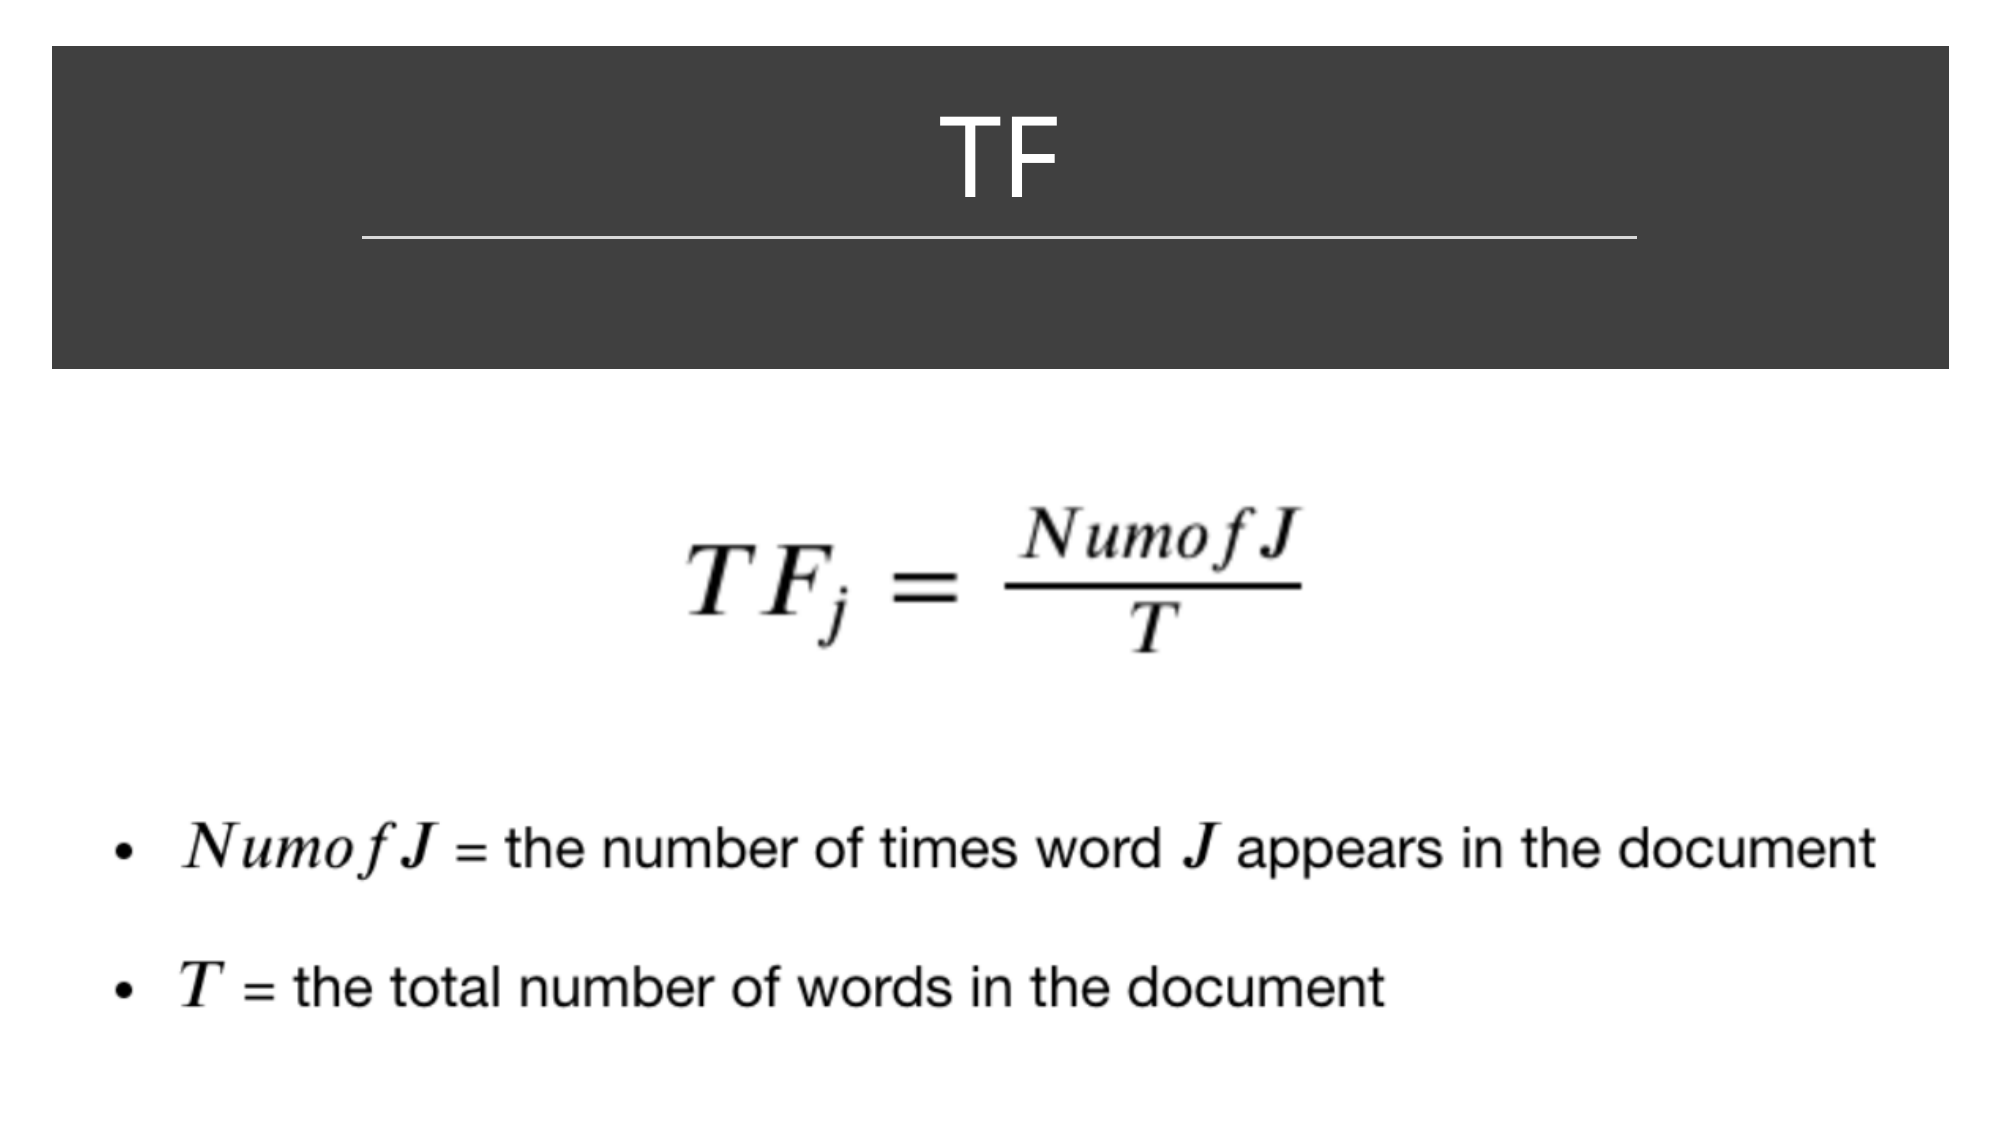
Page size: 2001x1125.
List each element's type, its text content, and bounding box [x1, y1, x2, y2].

picture [58, 411, 1933, 1068]
text_box [61, 55, 1939, 360]
text_box TF [86, 76, 1914, 230]
